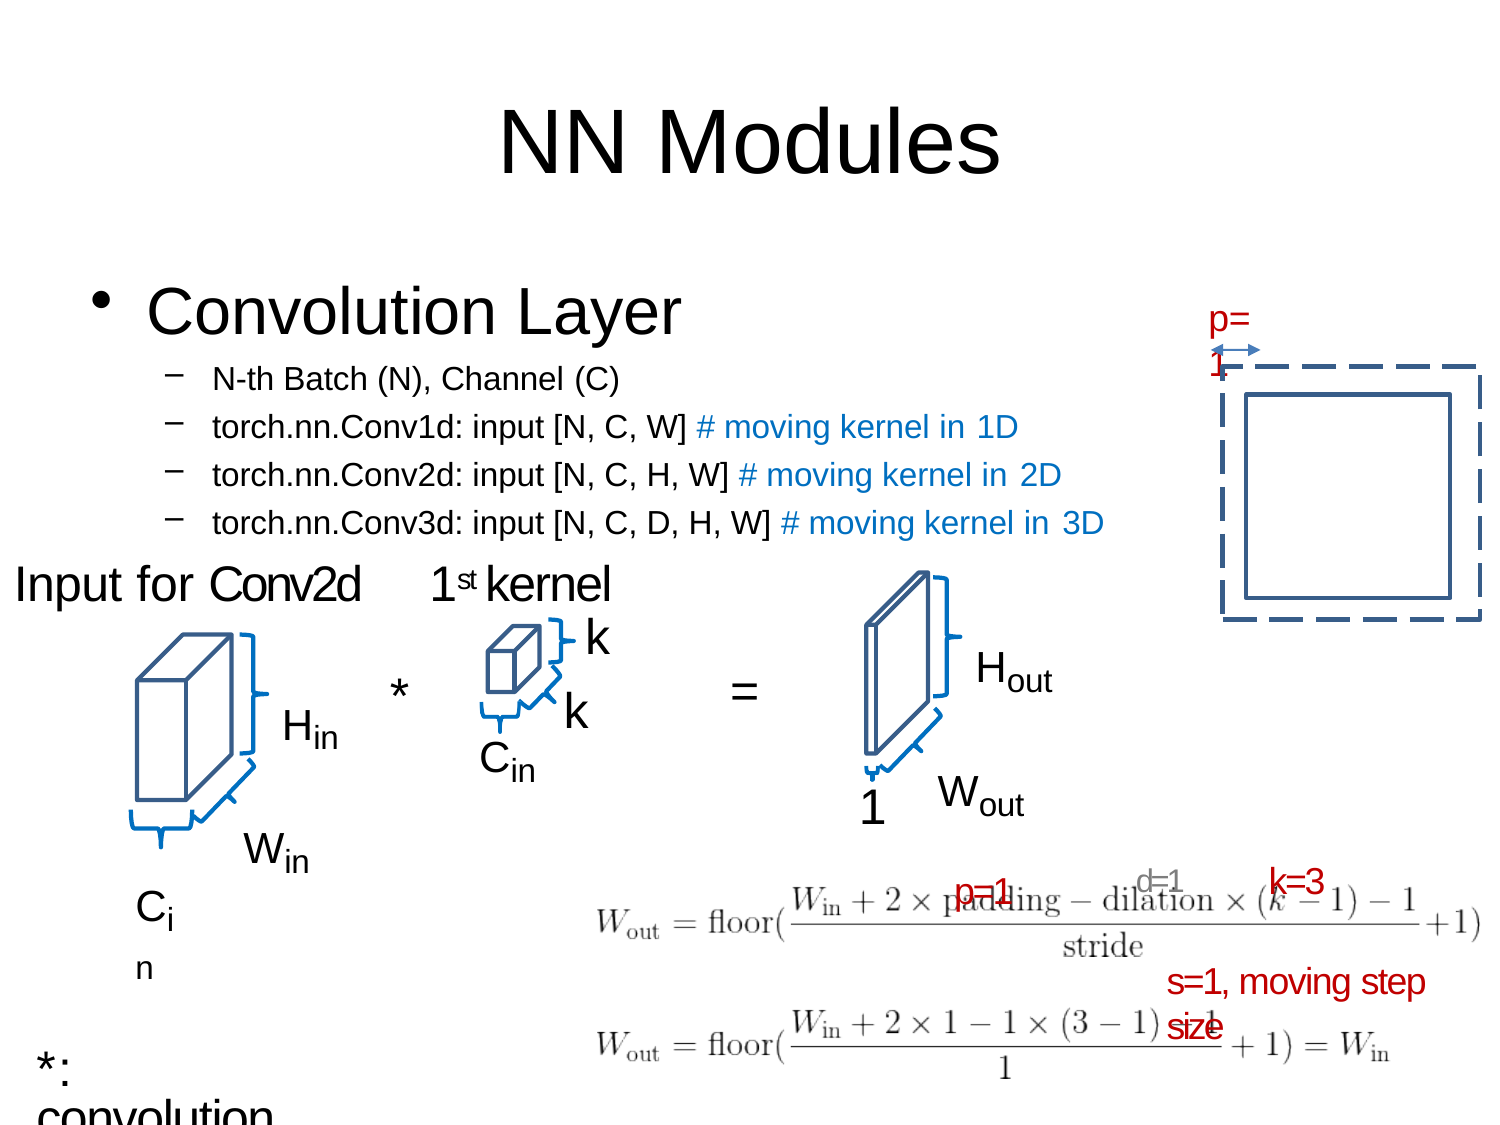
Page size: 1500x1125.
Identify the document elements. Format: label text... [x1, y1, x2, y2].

list Input for Conv2d 1st kernel k k Cin [6, 556, 614, 1125]
title NN Modules [495, 79, 1005, 270]
text_box [866, 572, 929, 625]
text_box [1210, 343, 1261, 357]
text_box [871, 572, 927, 620]
text_box [933, 577, 961, 697]
text_box Hout [973, 615, 1055, 708]
text_box [866, 625, 875, 754]
text_box [880, 708, 941, 771]
text_box Convolution Layer [87, 265, 686, 349]
text_box *: convolution [34, 1046, 328, 1125]
text_box Wout p=1 [934, 739, 1028, 912]
text_box d=1 k=3 s=1, moving step size [1133, 836, 1490, 1047]
text_box [597, 1007, 1391, 1079]
text_box p=1 [1206, 292, 1268, 385]
text_box [1222, 366, 1481, 620]
text_box 1 [856, 772, 887, 835]
text_box N-th Batch (N), Channel (C) torch.nn.Conv1d: input [N, C, W] # moving kernel in 1D torch.nn.Conv2d: input [N, C, H, W] # moving kernel in 2D torch.nn.Conv3d: input [N, C, D, H, W] # moving kernel in 3D [162, 347, 1112, 541]
text_box [876, 573, 929, 754]
text_box [864, 763, 880, 772]
text_box [597, 884, 1133, 957]
text_box = [728, 656, 758, 719]
